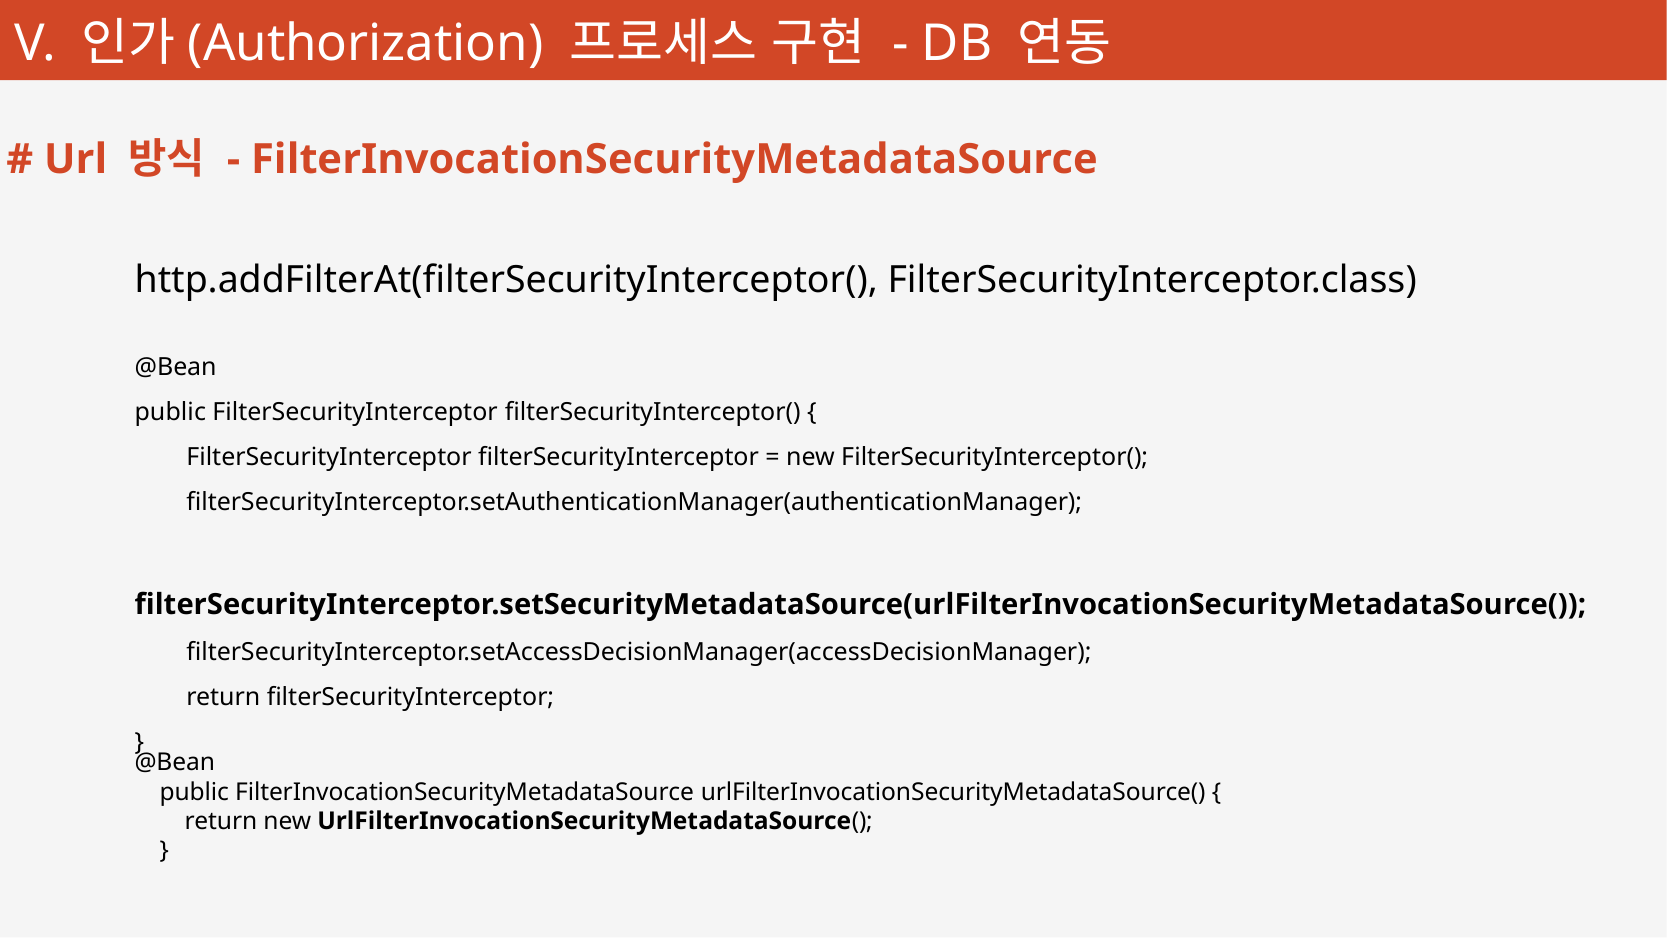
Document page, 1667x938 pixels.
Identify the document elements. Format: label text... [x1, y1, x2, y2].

text_box # Url 방식 - FilterInvocationSecurityMetadataSource [0, 124, 1114, 190]
text_box @Bean public FilterInvocationSecurityMetadataSource urlFilterInvocationSecurityMetadataSource() { return new UrlFilterInvocationSecurityMetadataSource(); } [119, 738, 1459, 872]
text_box @Bean public FilterSecurityInterceptor filterSecurityInterceptor() { FilterSecurityInterceptor filterSecurityInterceptor = new FilterSecurityInterceptor(); filterSecurityInterceptor.setAuthenticationManager(authenticationManager); filterSecurityInterceptor.setSecurityMetadataSource(urlFilterInvocationSecurityMetadataSource()); filterSecurityInterceptor.setAccessDecisionManager(accessDecisionManager); return filterSecurityInterceptor; } [119, 328, 1607, 763]
text_box http.addFilterAt(filterSecurityInterceptor(), FilterSecurityInterceptor.class) [119, 224, 1627, 307]
